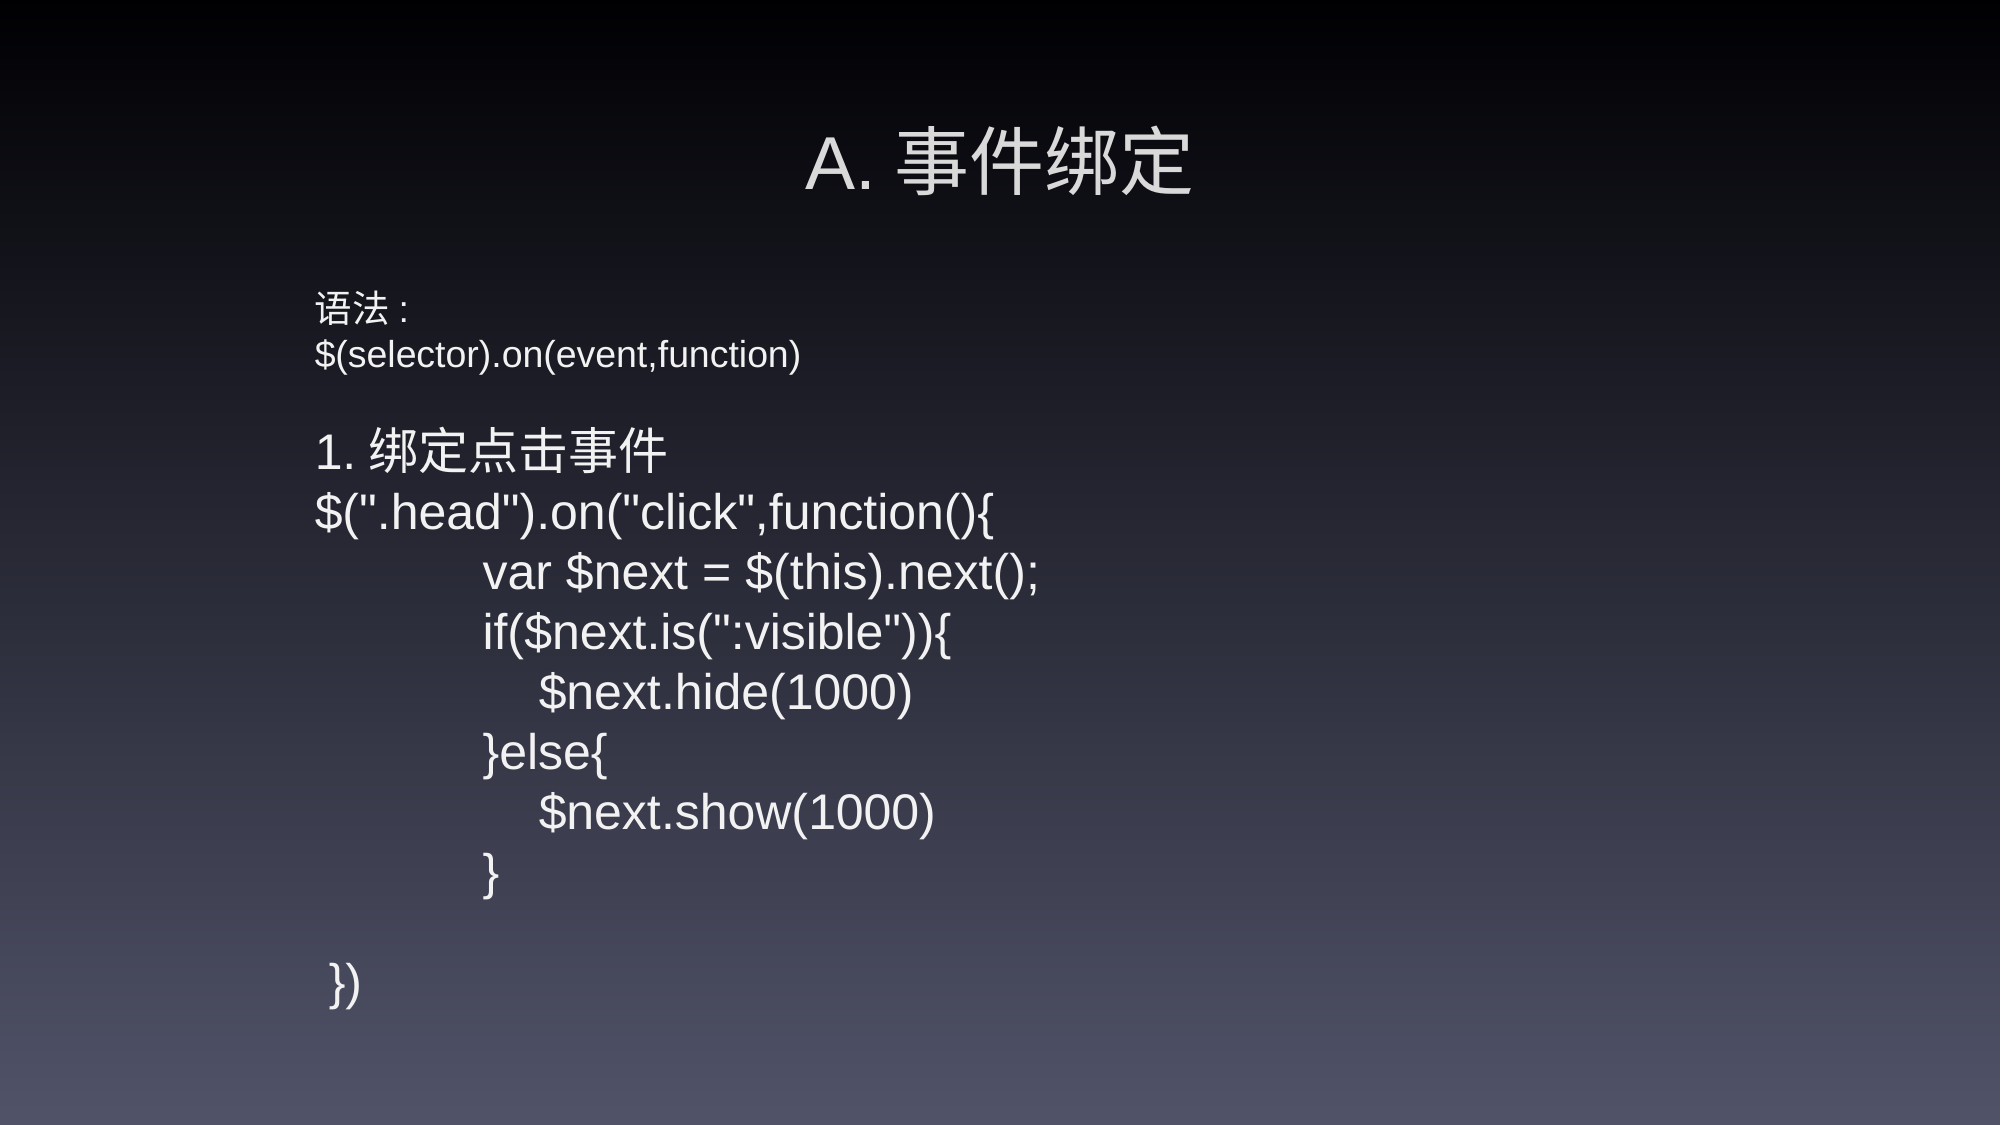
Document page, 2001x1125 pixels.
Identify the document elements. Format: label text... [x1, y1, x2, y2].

text_box 语法: $(selector).on(event,function) 1.绑定点击事件 $(".head").on("click",function(){ var $next = $(this).next(); if($next.is(":visible")){ $next.hide(1000) }else{ $next.show(1000) } }) [300, 277, 1313, 1017]
text_box A.事件绑定 [87, 106, 1912, 225]
